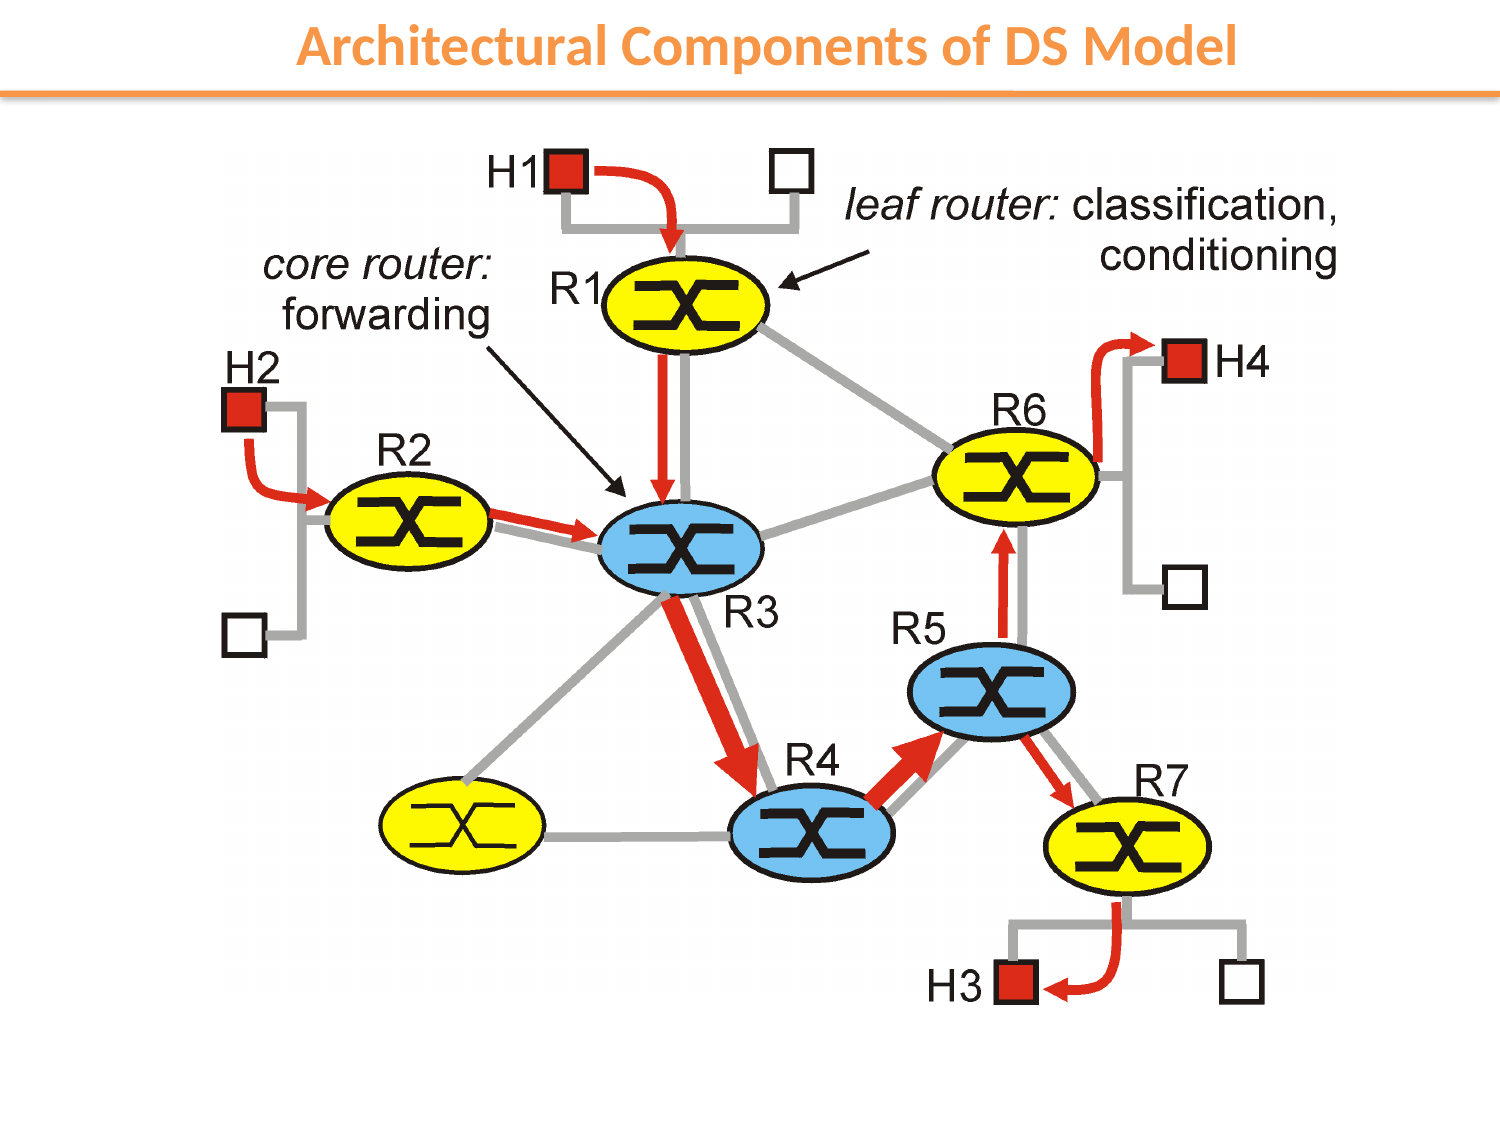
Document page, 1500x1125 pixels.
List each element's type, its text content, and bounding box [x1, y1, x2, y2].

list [221, 148, 1337, 1006]
text_box Architectural Components of DS Model [29, 0, 1500, 85]
